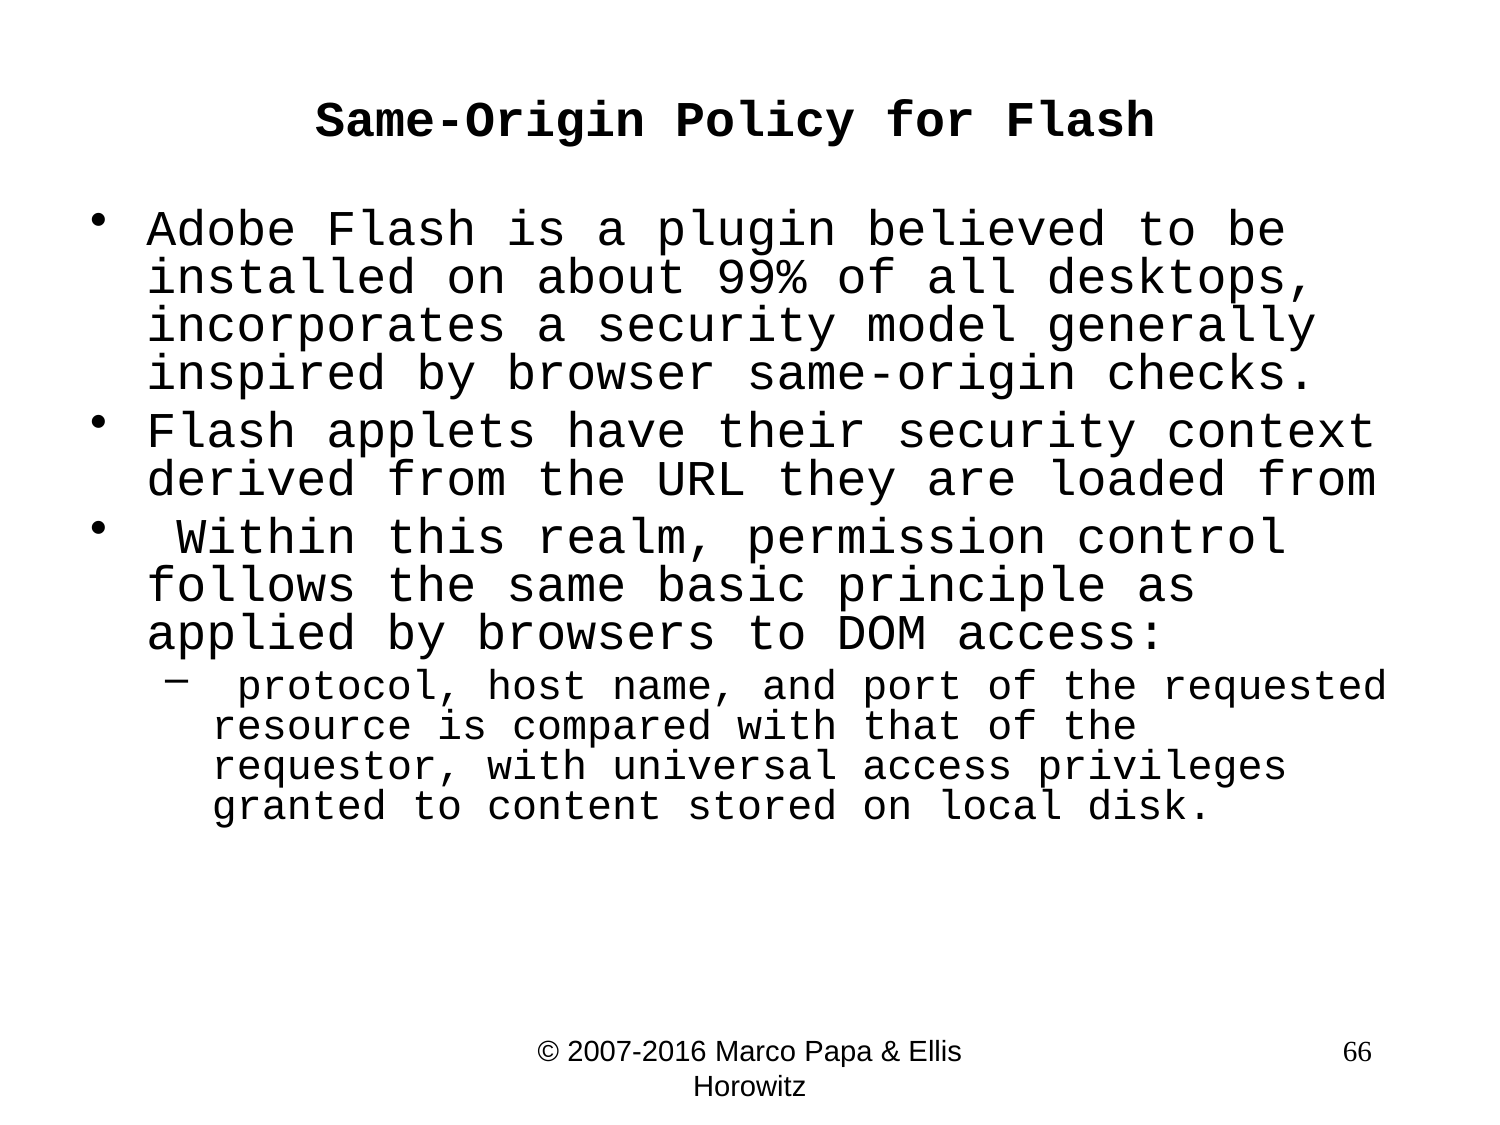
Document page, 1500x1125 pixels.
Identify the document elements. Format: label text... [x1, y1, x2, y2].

list Adobe Flash is a plugin believed to be installed on about 99% of all desktops, incorporates a security model generally inspired by browser same-origin checks. Flash applets have their security context derived from the URL they are loaded from Within this realm, permission control follows the same basic principle as applied by browsers to DOM access: protocol, host name, and port of the requested resource is compared with that of the requestor, with universal access privileges granted to content stored on local disk. [75, 200, 1425, 1005]
footer © 2007-2016 Marco Papa & Ellis Horowitz [462, 1025, 1038, 1100]
title Same-Origin Policy for Flash [75, 45, 1425, 188]
slide_number 66 [1074, 1025, 1388, 1100]
